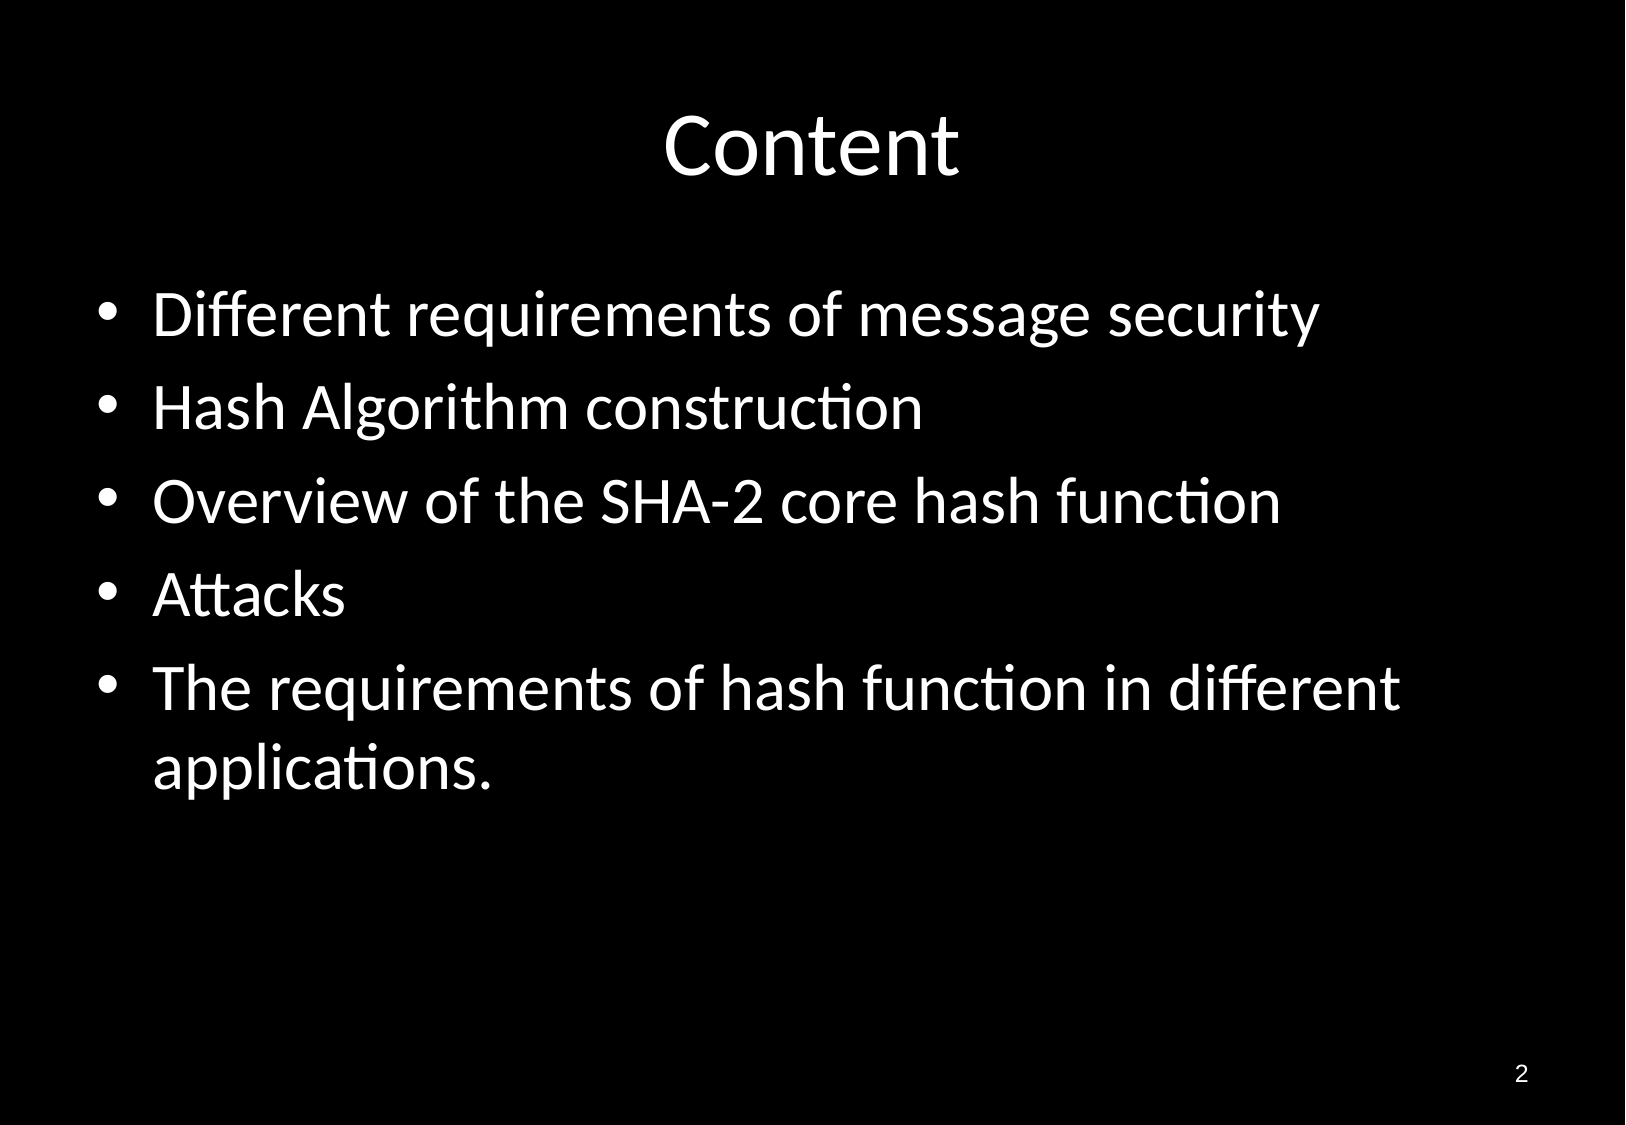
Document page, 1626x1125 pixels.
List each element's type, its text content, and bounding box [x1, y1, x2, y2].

slide_number 2 [1164, 1042, 1544, 1103]
title Content [81, 45, 1544, 233]
list Different requirements of message security Hash Algorithm construction Overview of the SHA-2 core hash function Attacks The requirements of hash function in different applications. [81, 262, 1544, 1005]
